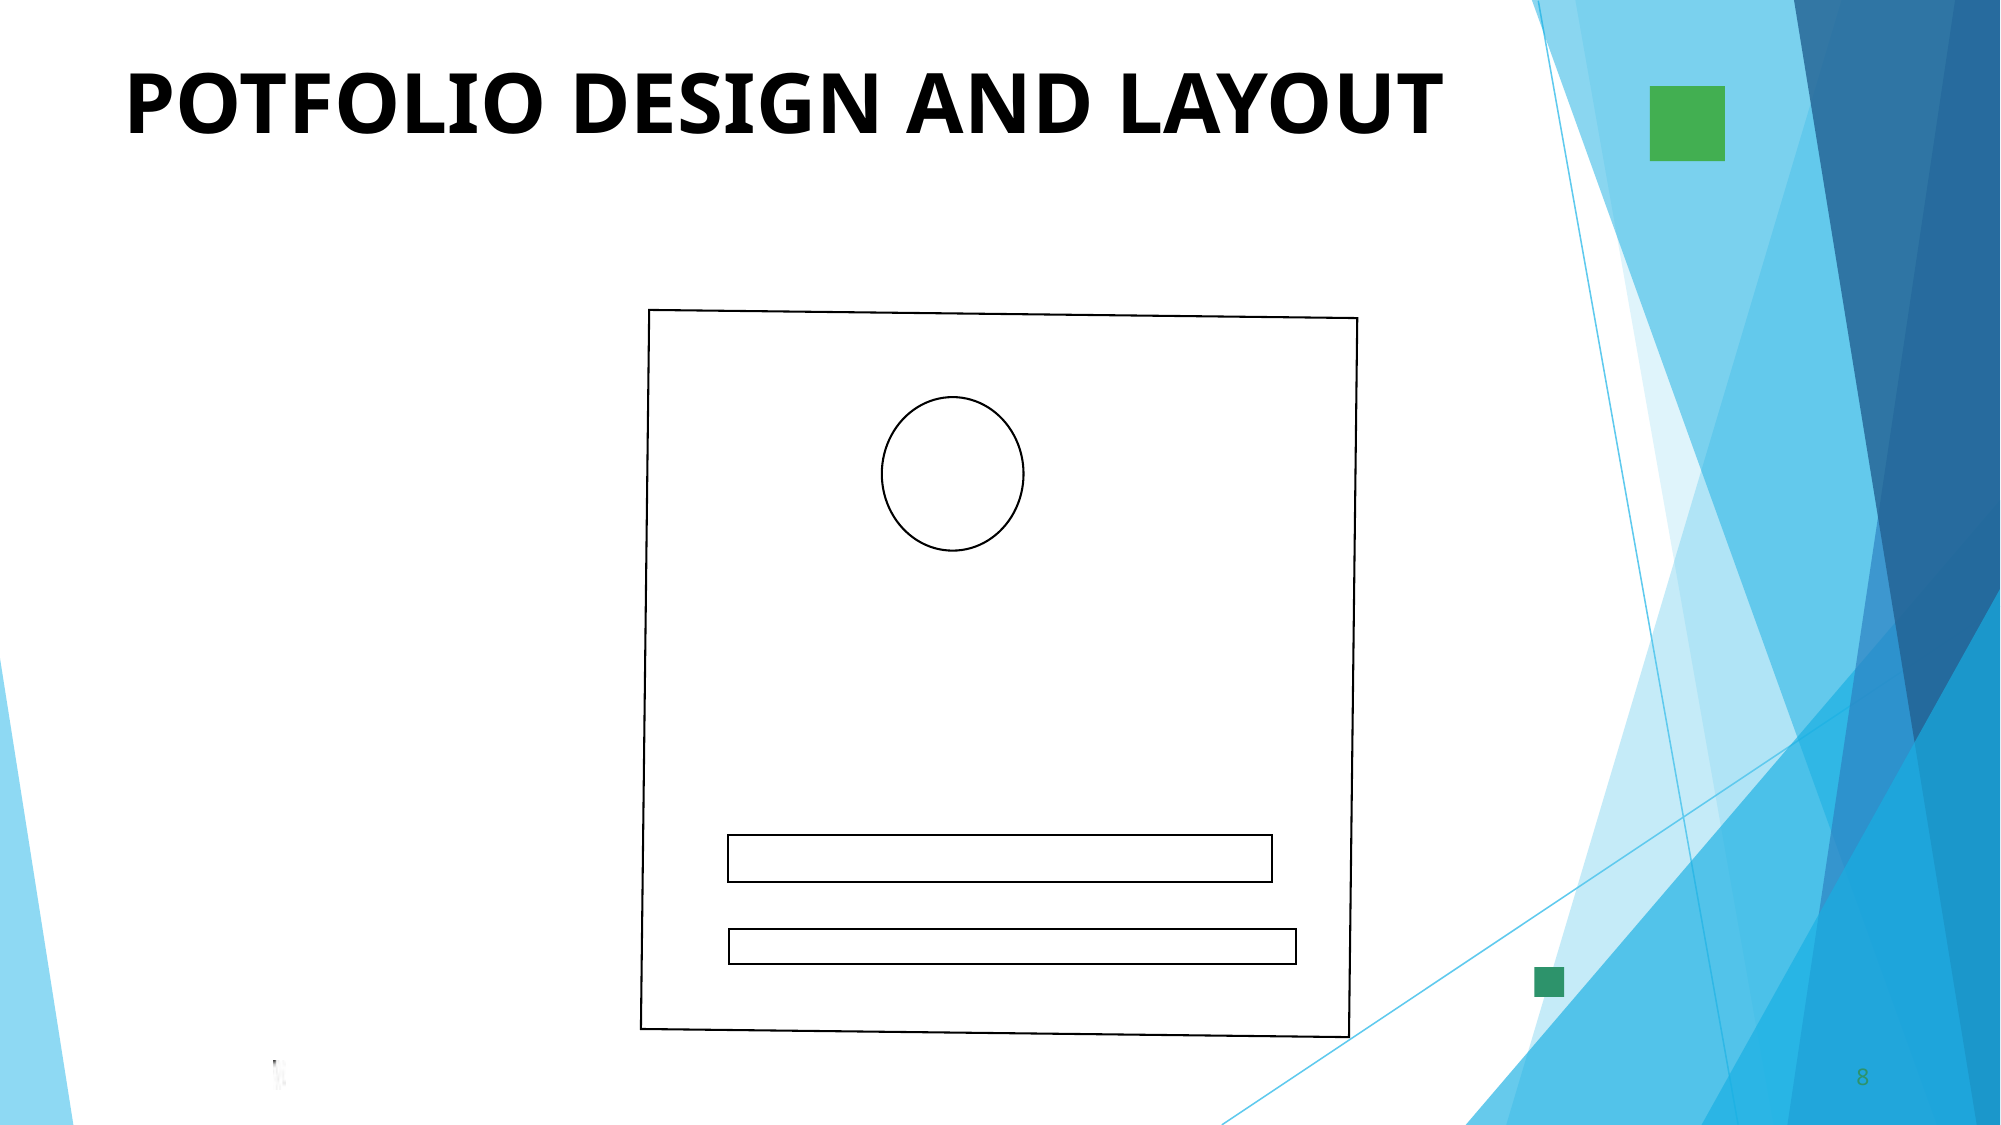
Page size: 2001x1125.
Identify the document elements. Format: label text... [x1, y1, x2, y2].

text_box [728, 928, 1296, 964]
text_box [640, 309, 1358, 1038]
text_box 8 [1849, 1061, 1888, 1095]
text_box POTFOLIO DESIGN AND LAYOUT [121, 47, 1564, 150]
text_box [1534, 967, 1565, 997]
text_box [881, 397, 1024, 551]
text_box [727, 834, 1272, 882]
picture [273, 1060, 286, 1090]
text_box [1649, 86, 1725, 162]
